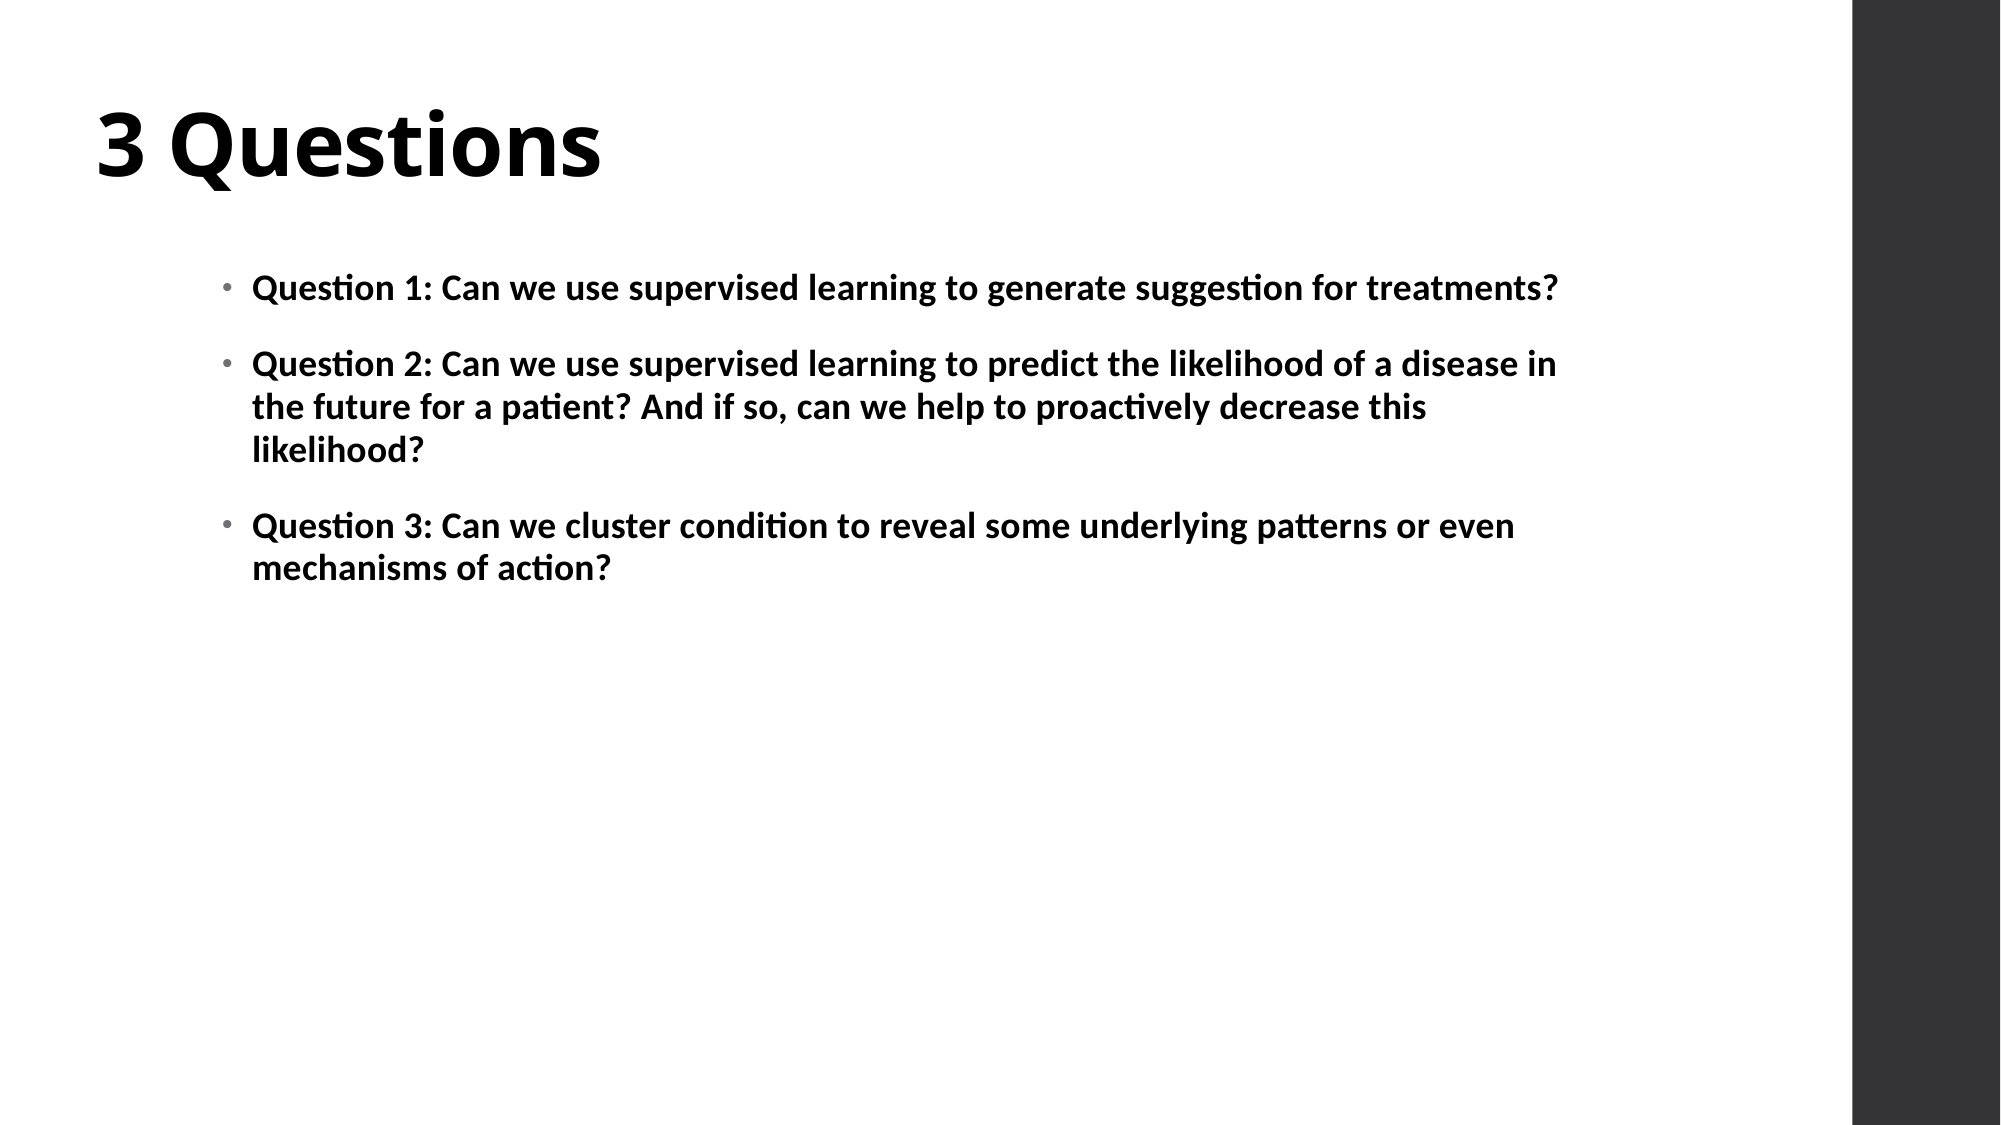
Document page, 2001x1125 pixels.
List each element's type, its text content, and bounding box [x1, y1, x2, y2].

title 3 Questions [81, 91, 1672, 309]
list Question 1: Can we use supervised learning to generate suggestion for treatments? Question 2: Can we use supervised learning to predict the likelihood of a disease in the future for a patient? And if so, can we help to proactively decrease this likelihood? Question 3: Can we cluster condition to reveal some underlying patterns or even mechanisms of action? [206, 259, 1617, 973]
